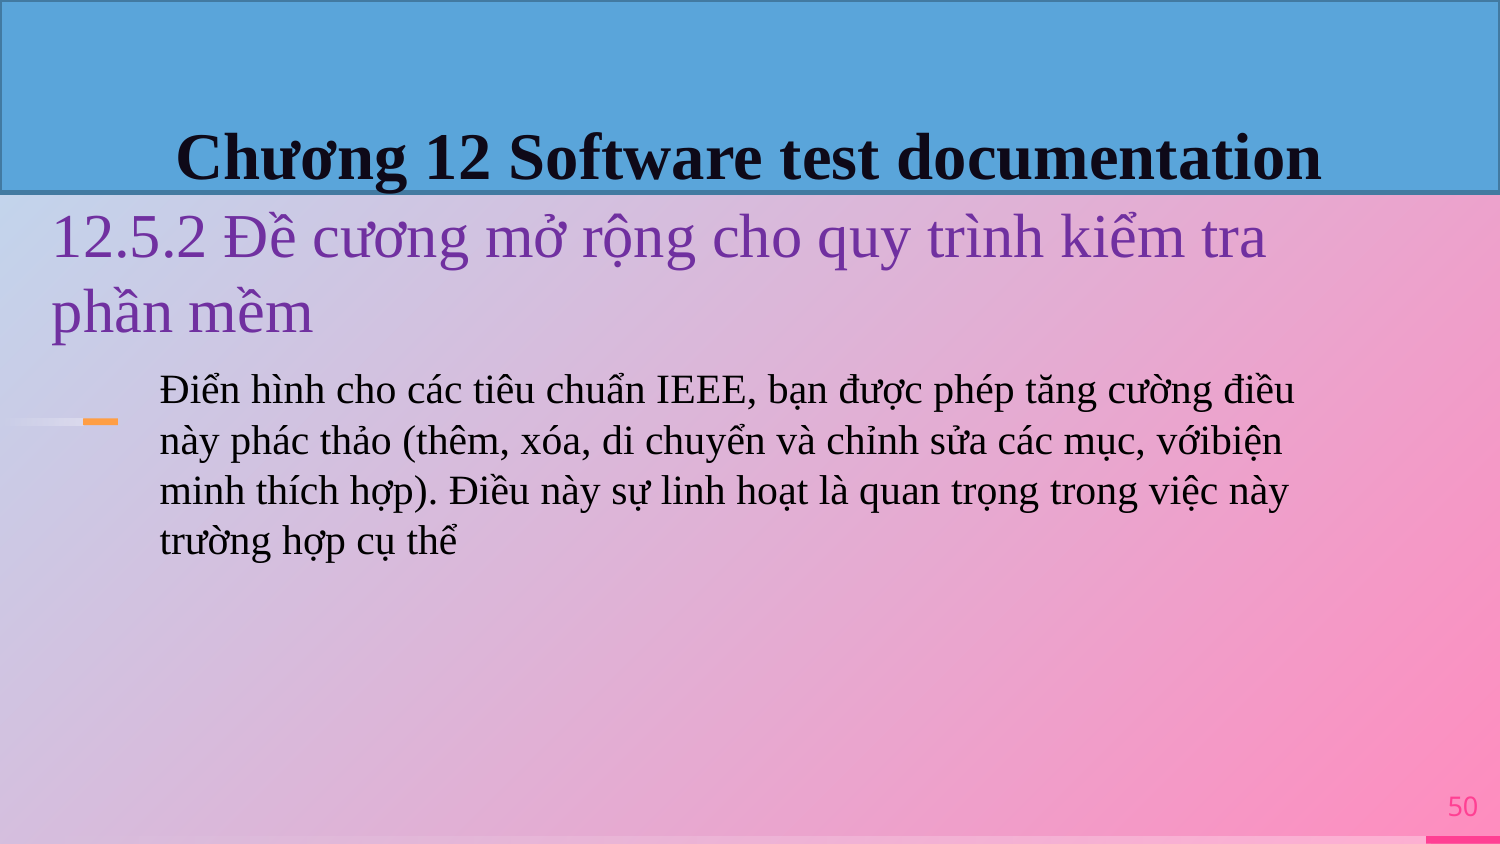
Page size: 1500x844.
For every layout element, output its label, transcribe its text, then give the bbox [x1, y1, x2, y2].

text_box 12.5.2 Đề cương mở rộng cho quy trình kiểm tra phần mềm [30, 187, 1405, 353]
text_box Điển hình cho các tiêu chuẩn IEEE, bạn được phép tăng cường điều này phác thảo (thêm, xóa, di chuyển và chỉnh sửa các mục, vớibiện minh thích hợp). Điều này sự linh hoạt là quan trọng trong việc này trường hợp cụ thể [144, 354, 1366, 570]
slide_number 50 [1426, 779, 1500, 837]
text_box Chương 12 Software test documentation [0, 0, 1500, 195]
